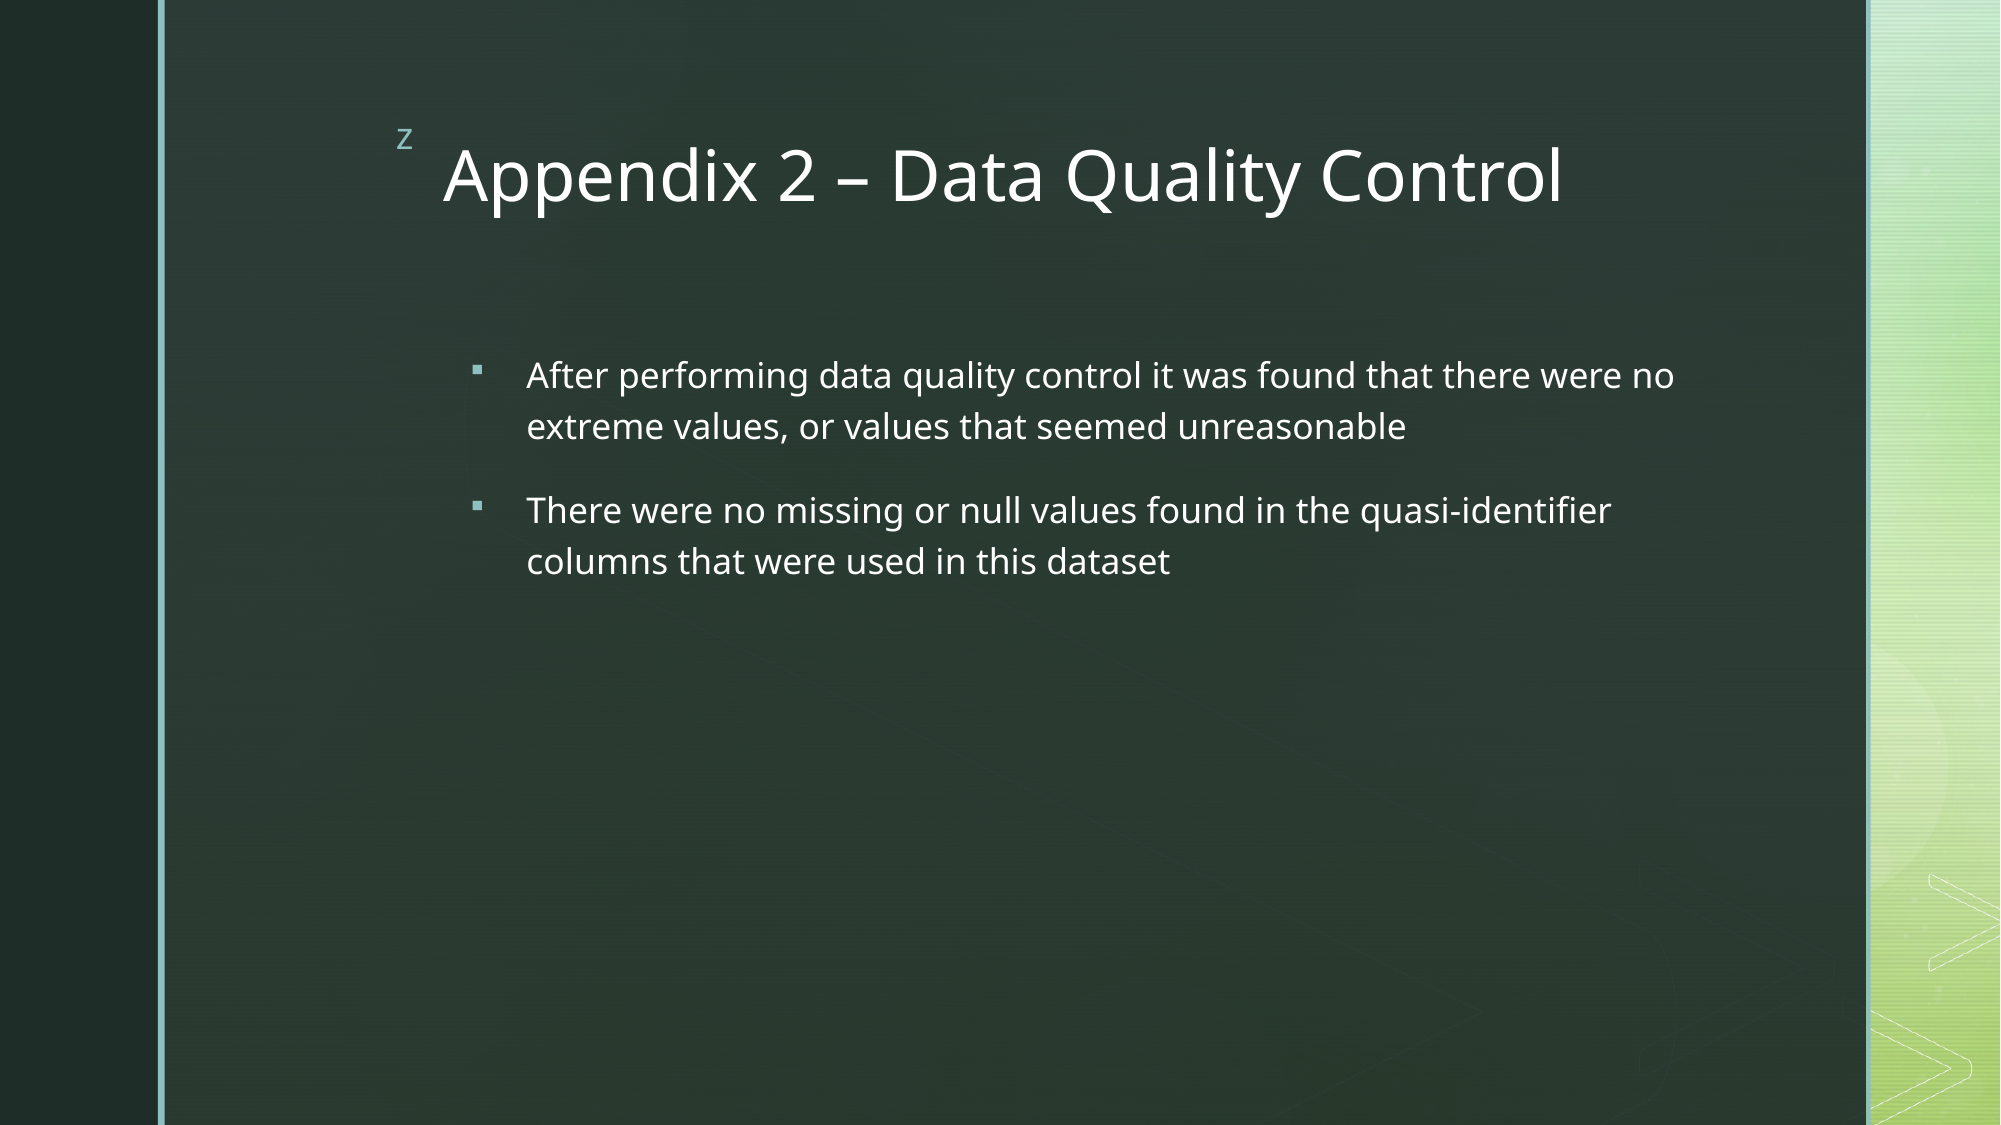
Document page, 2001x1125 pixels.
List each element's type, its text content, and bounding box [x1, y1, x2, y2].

title Appendix 2 – Data Quality Control [428, 132, 1734, 310]
picture [1871, 0, 2001, 1125]
list After performing data quality control it was found that there were no extreme values, or values that seemed unreasonable There were no missing or null values found in the quasi-identifier columns that were used in this dataset [454, 336, 1734, 993]
